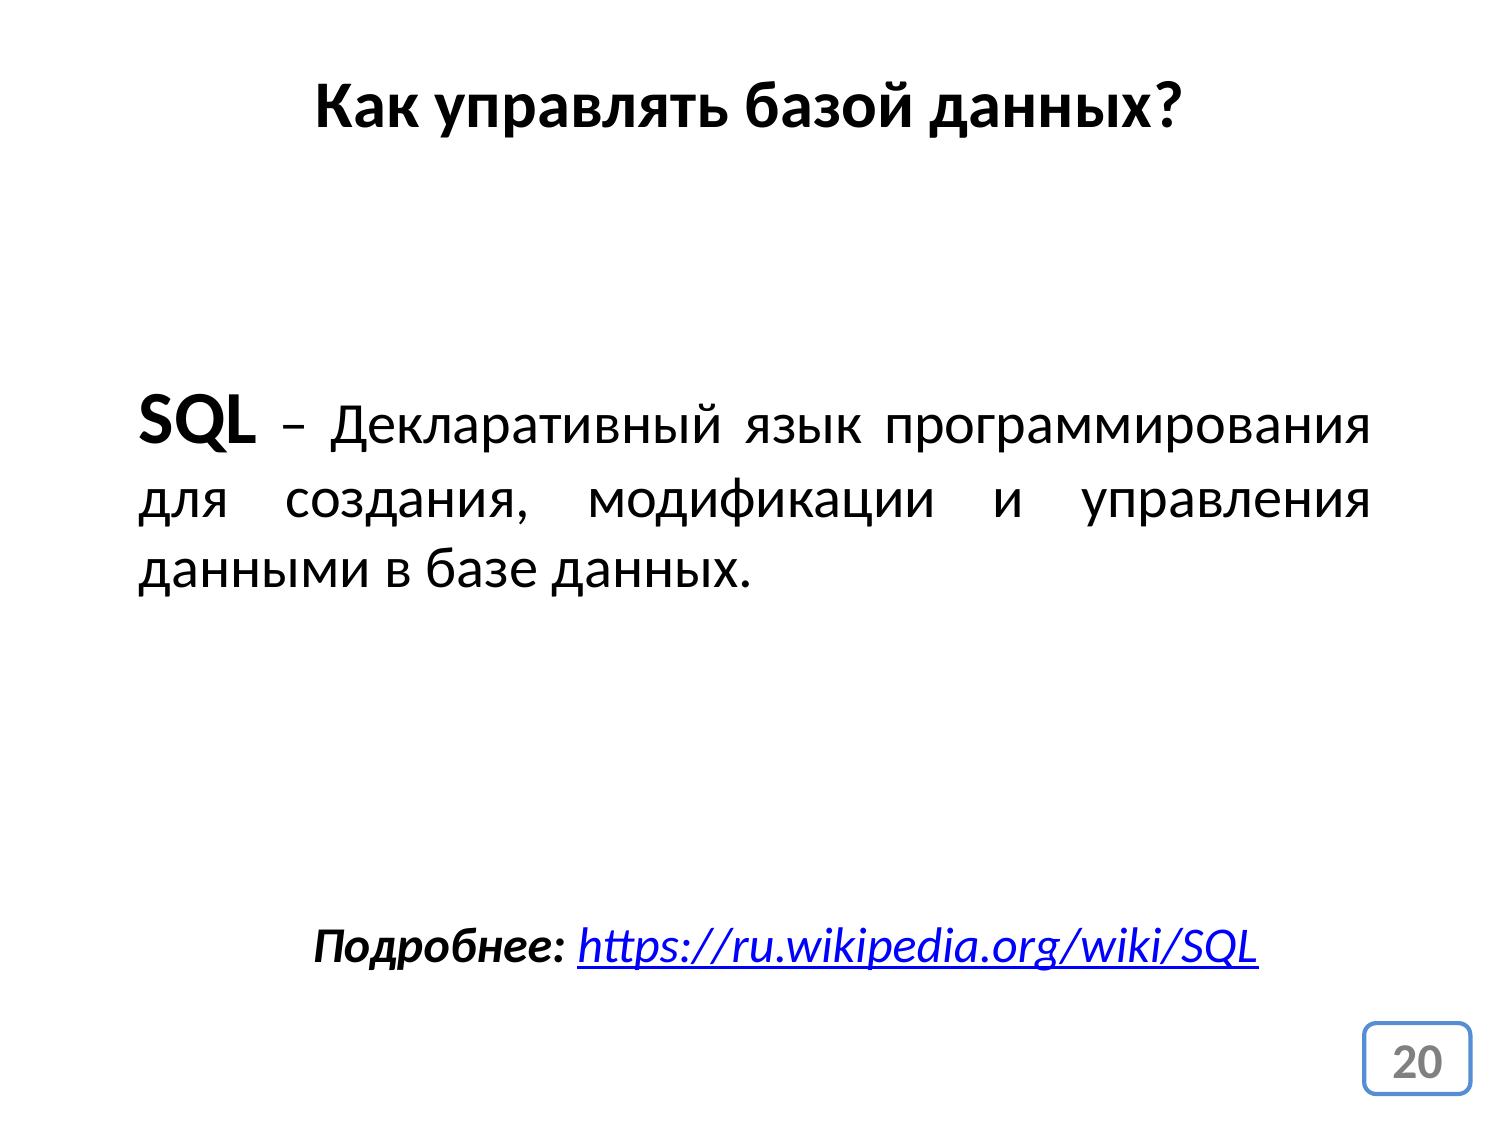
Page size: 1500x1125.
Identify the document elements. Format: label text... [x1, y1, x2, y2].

text_box Как управлять базой данных? [300, 53, 1200, 148]
text_box Подробнее: https://ru.wikipedia.org/wiki/SQL [297, 905, 1274, 980]
text_box 20 [1362, 1021, 1473, 1097]
text_box SQL – Декларативный язык программирования для создания, модификации и управления данными в базе данных. [123, 361, 1388, 607]
